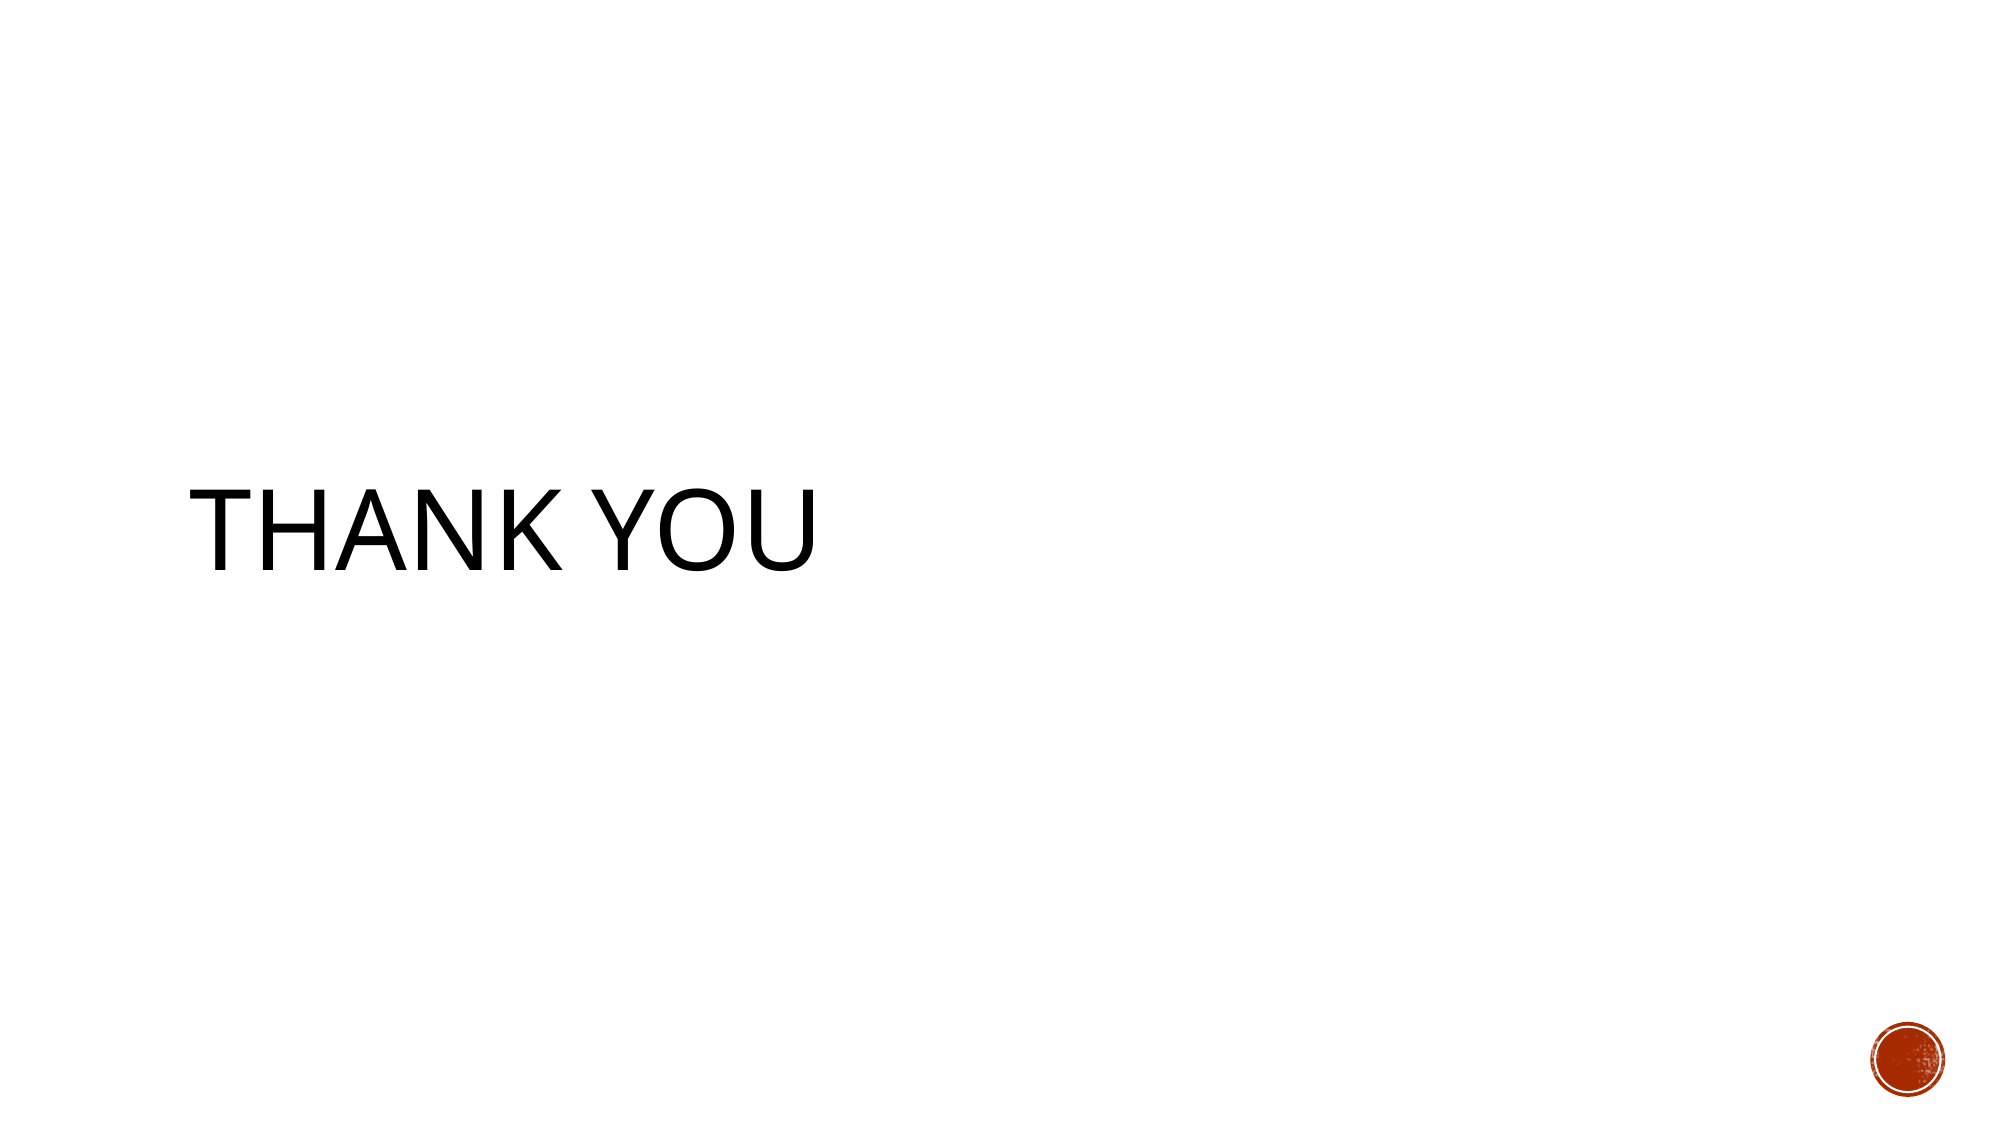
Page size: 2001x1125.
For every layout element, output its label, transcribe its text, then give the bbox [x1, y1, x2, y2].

title Thank You [174, 402, 1825, 667]
